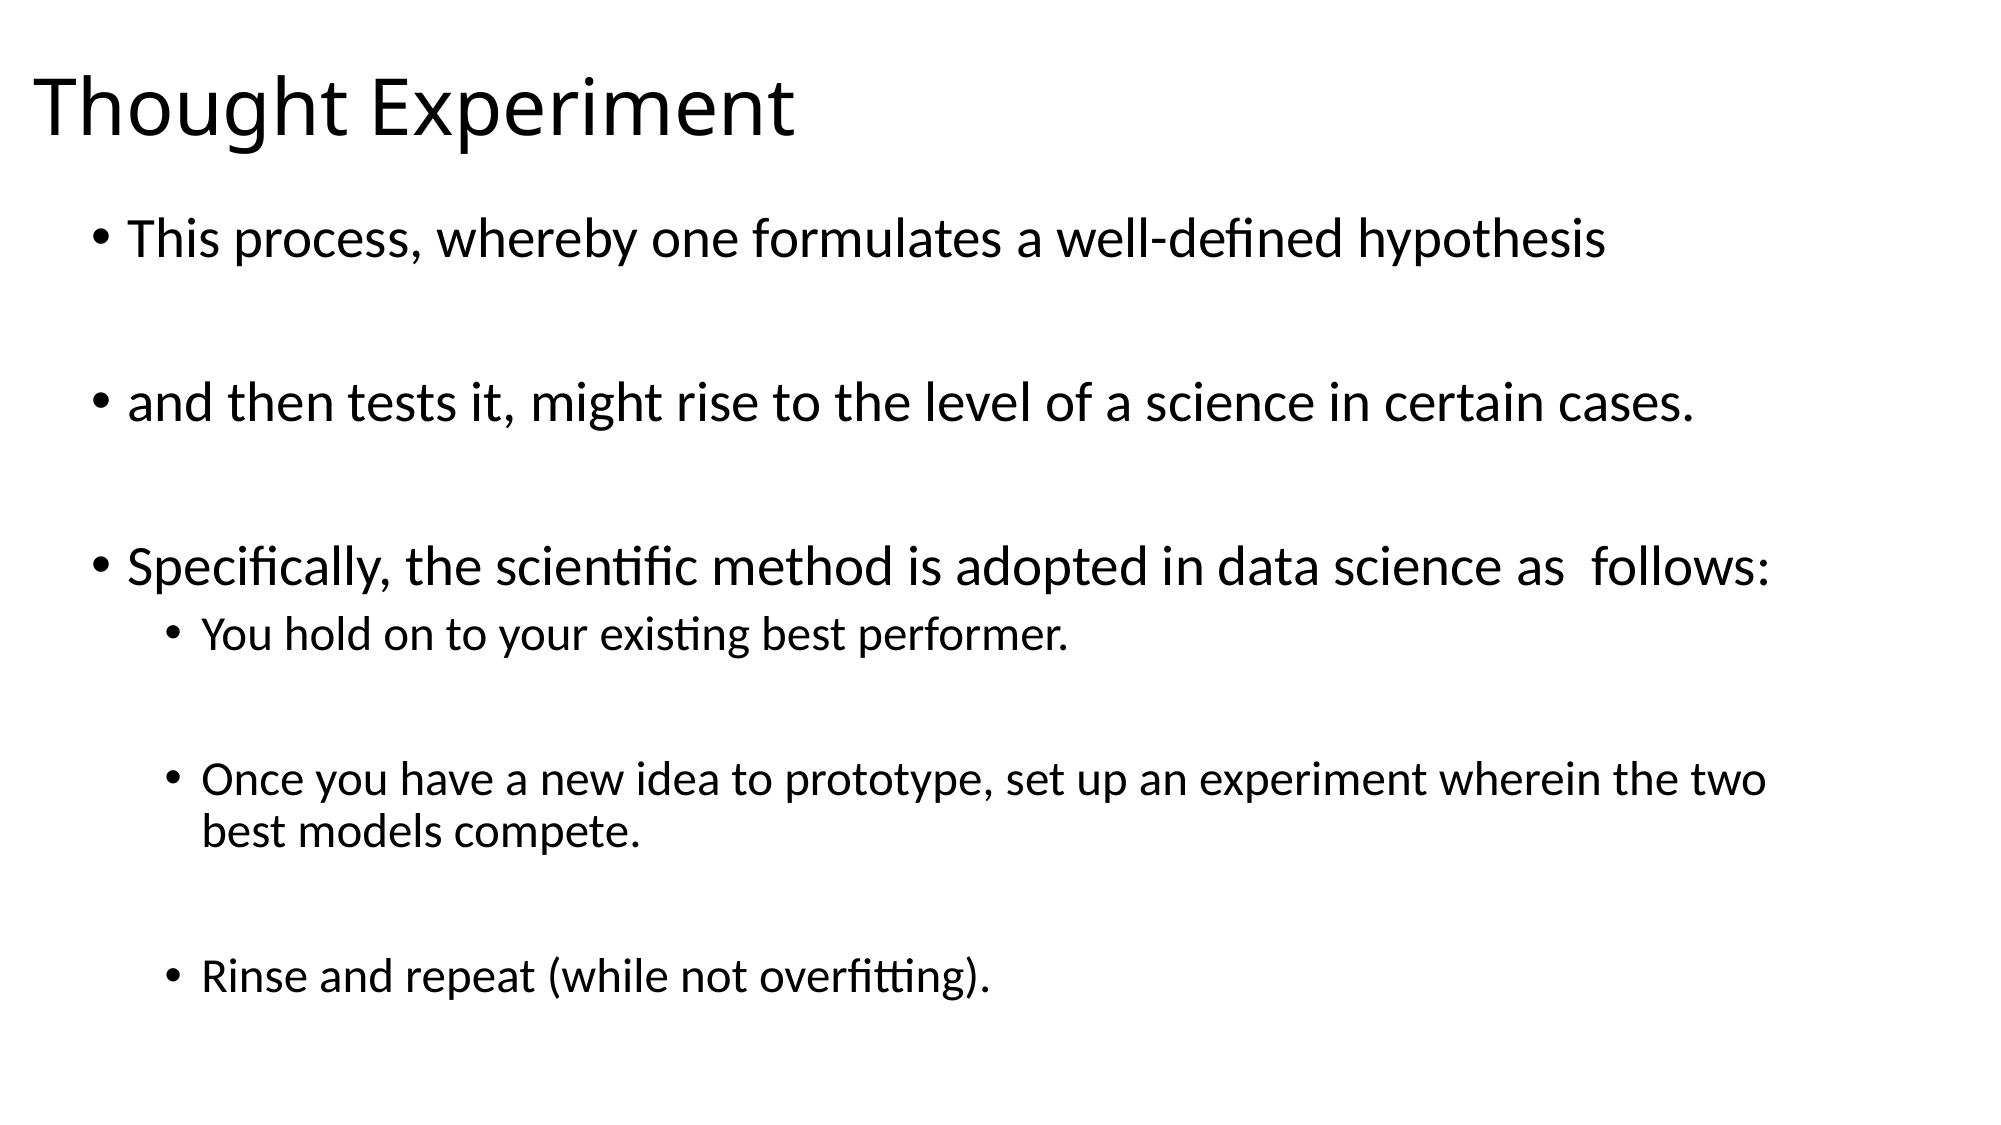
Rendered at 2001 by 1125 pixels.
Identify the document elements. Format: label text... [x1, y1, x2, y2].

title Thought Experiment [19, 59, 1863, 161]
list This process, whereby one formulates a well-defined hypothesis and then tests it, might rise to the level of a science in certain cases. Specifically, the scientific method is adopted in data science as follows: You hold on to your existing best performer. Once you have a new idea to prototype, set up an experiment wherein the two best models compete. Rinse and repeat (while not overfitting). [76, 200, 1863, 1014]
